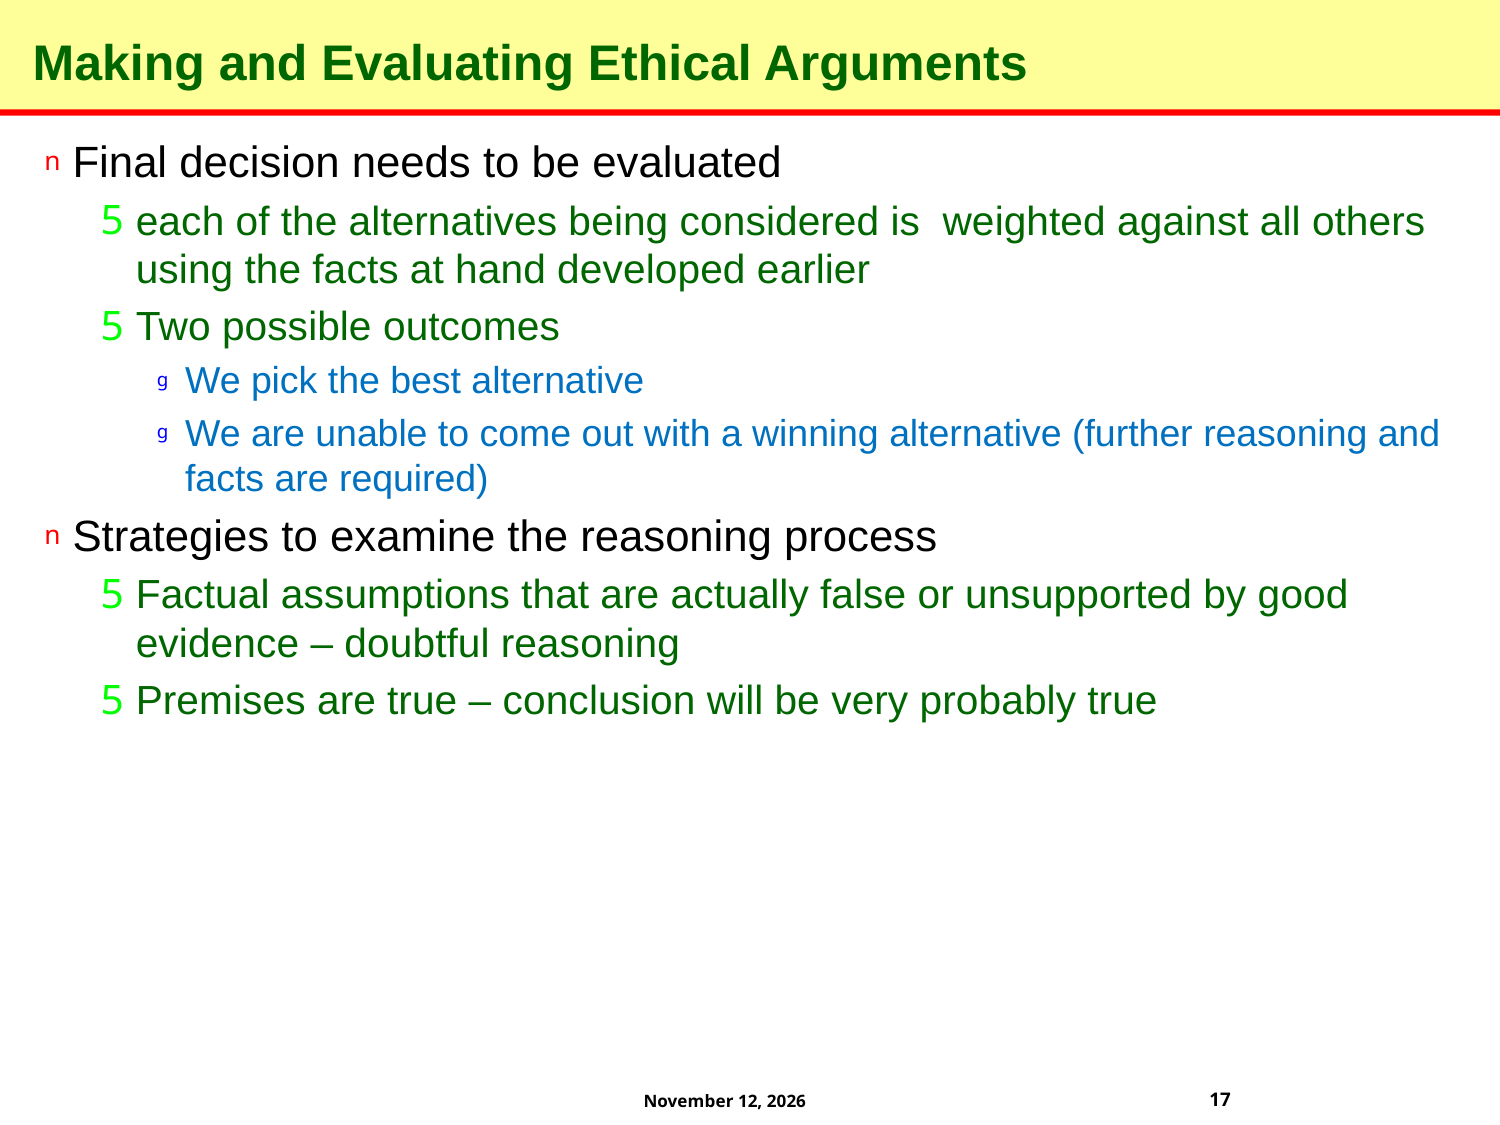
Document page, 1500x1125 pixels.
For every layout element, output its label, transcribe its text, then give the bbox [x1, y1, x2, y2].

title Making and Evaluating Ethical Arguments [17, 0, 1474, 121]
list Final decision needs to be evaluated each of the alternatives being considered is weighted against all others using the facts at hand developed earlier Two possible outcomes We pick the best alternative We are unable to come out with a winning alternative (further reasoning and facts are required) Strategies to examine the reasoning process Factual assumptions that are actually false or unsupported by good evidence – doubtful reasoning Premises are true – conclusion will be very probably true [29, 126, 1474, 968]
